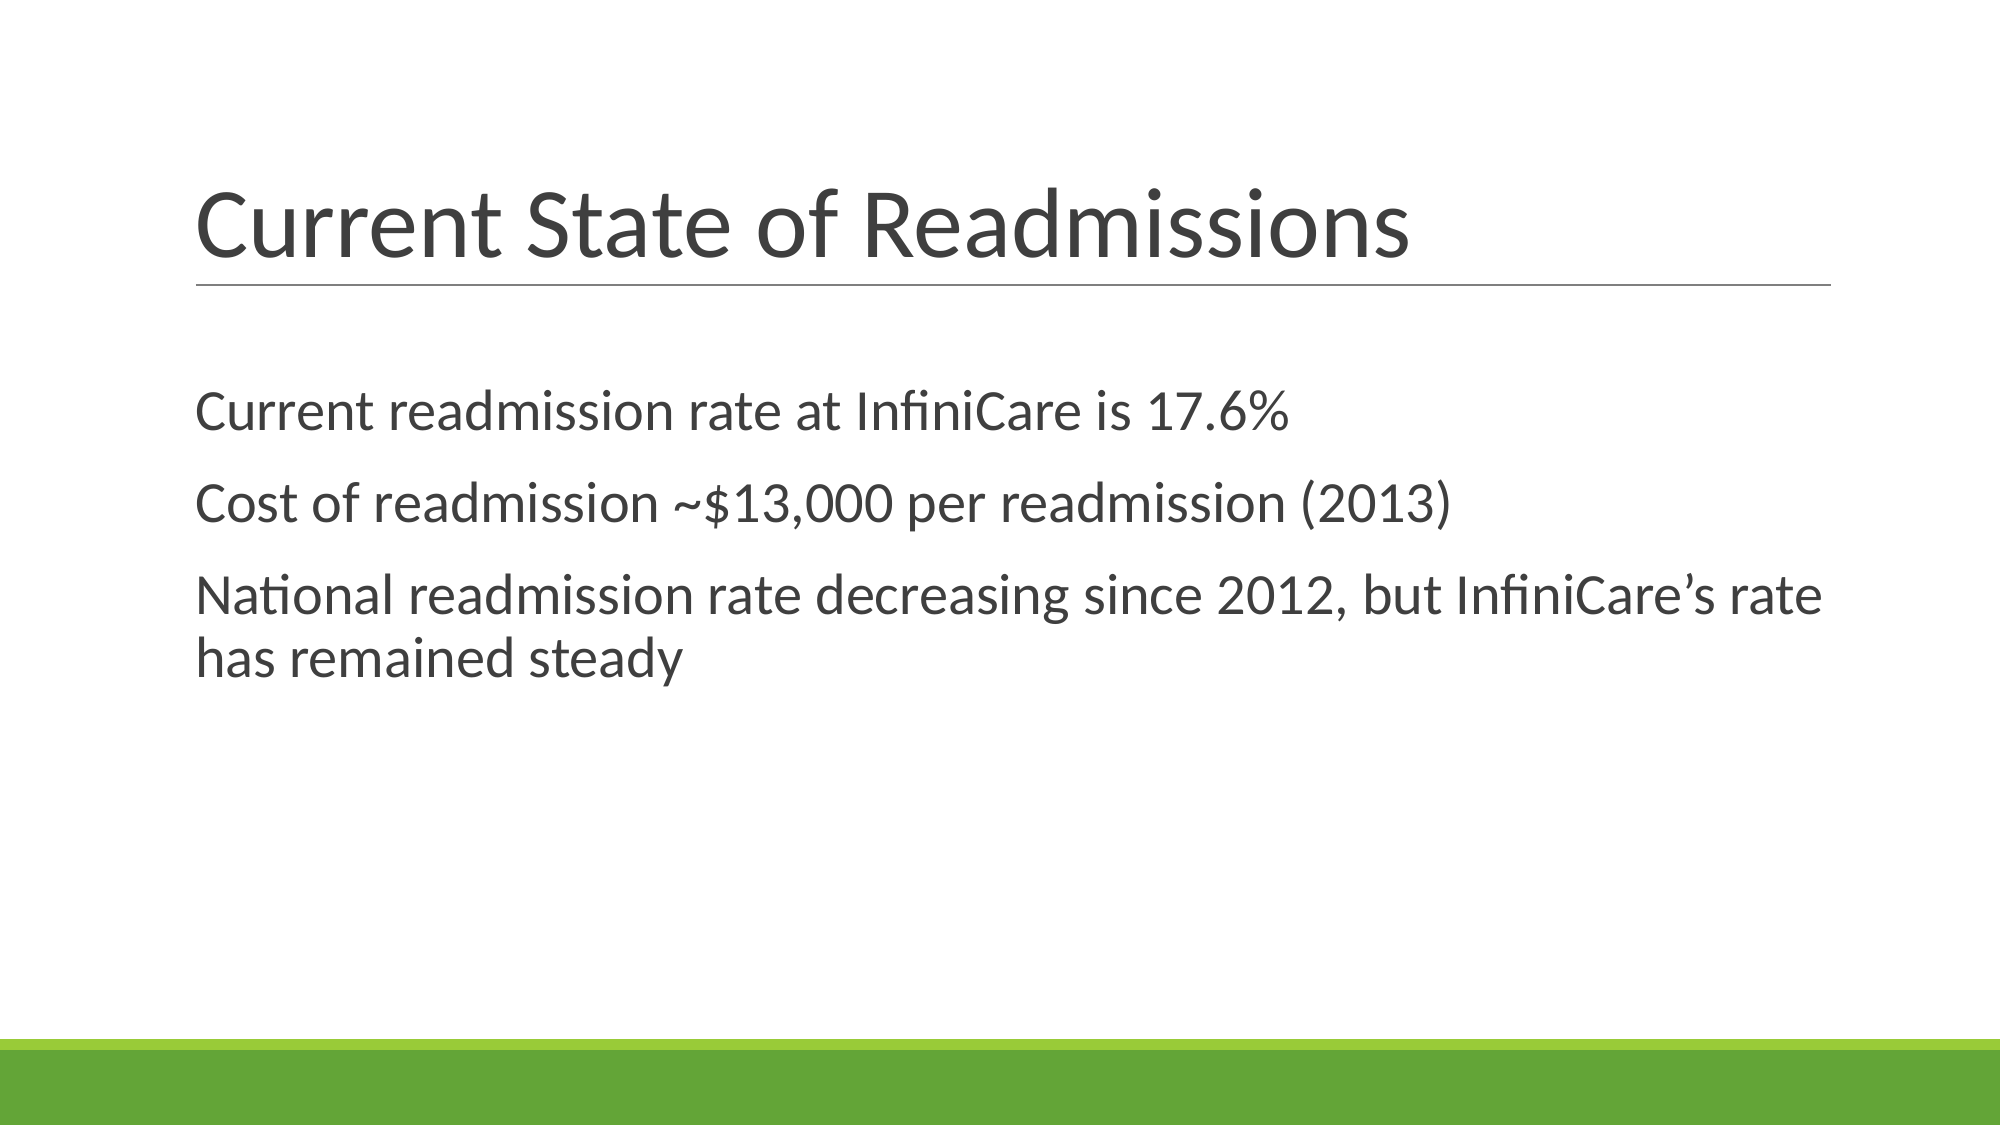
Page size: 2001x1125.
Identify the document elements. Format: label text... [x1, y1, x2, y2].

title Current State of Readmissions [180, 47, 1830, 285]
list Current readmission rate at InfiniCare is 17.6% Cost of readmission ~$13,000 per readmission (2013) National readmission rate decreasing since 2012, but InfiniCare’s rate has remained steady [180, 302, 1830, 963]
